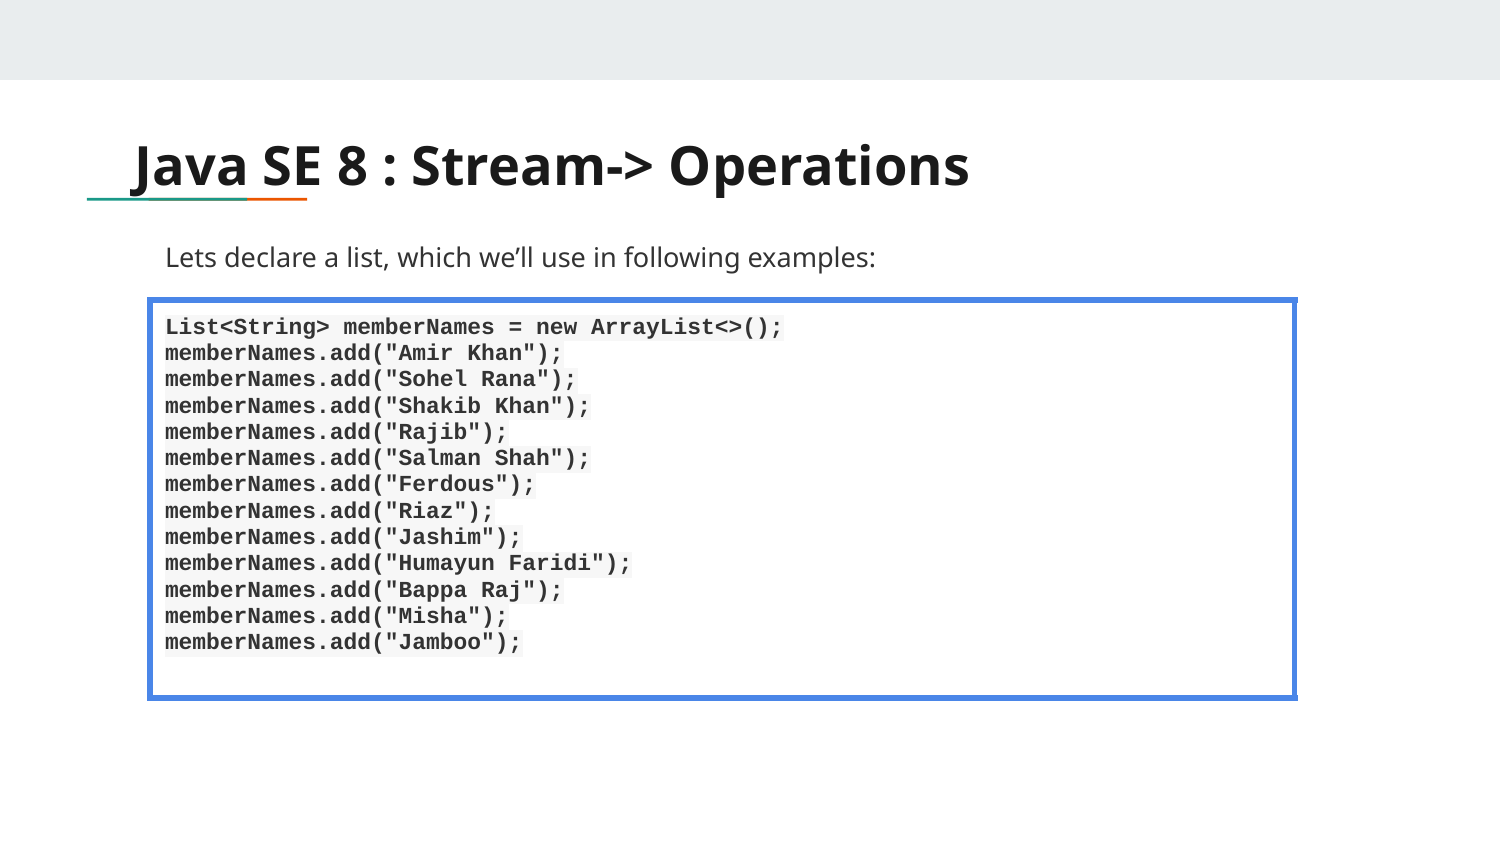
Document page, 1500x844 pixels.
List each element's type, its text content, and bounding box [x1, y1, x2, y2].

list Lets declare a list, which we’ll use in following examples: [150, 225, 1350, 750]
table_header List<String> memberNames = new ArrayList<>(); memberNames.add("Amir Khan"); memberNames.add("Sohel Rana"); memberNames.add("Shakib Khan"); memberNames.add("Rajib"); memberNames.add("Salman Shah"); memberNames.add("Ferdous"); memberNames.add("Riaz"); memberNames.add("Jashim"); memberNames.add("Humayun Faridi"); memberNames.add("Bappa Raj"); memberNames.add("Misha"); memberNames.add("Jamboo"); [153, 303, 1292, 695]
title Java SE 8 : Stream-> Operations [119, 116, 1381, 205]
